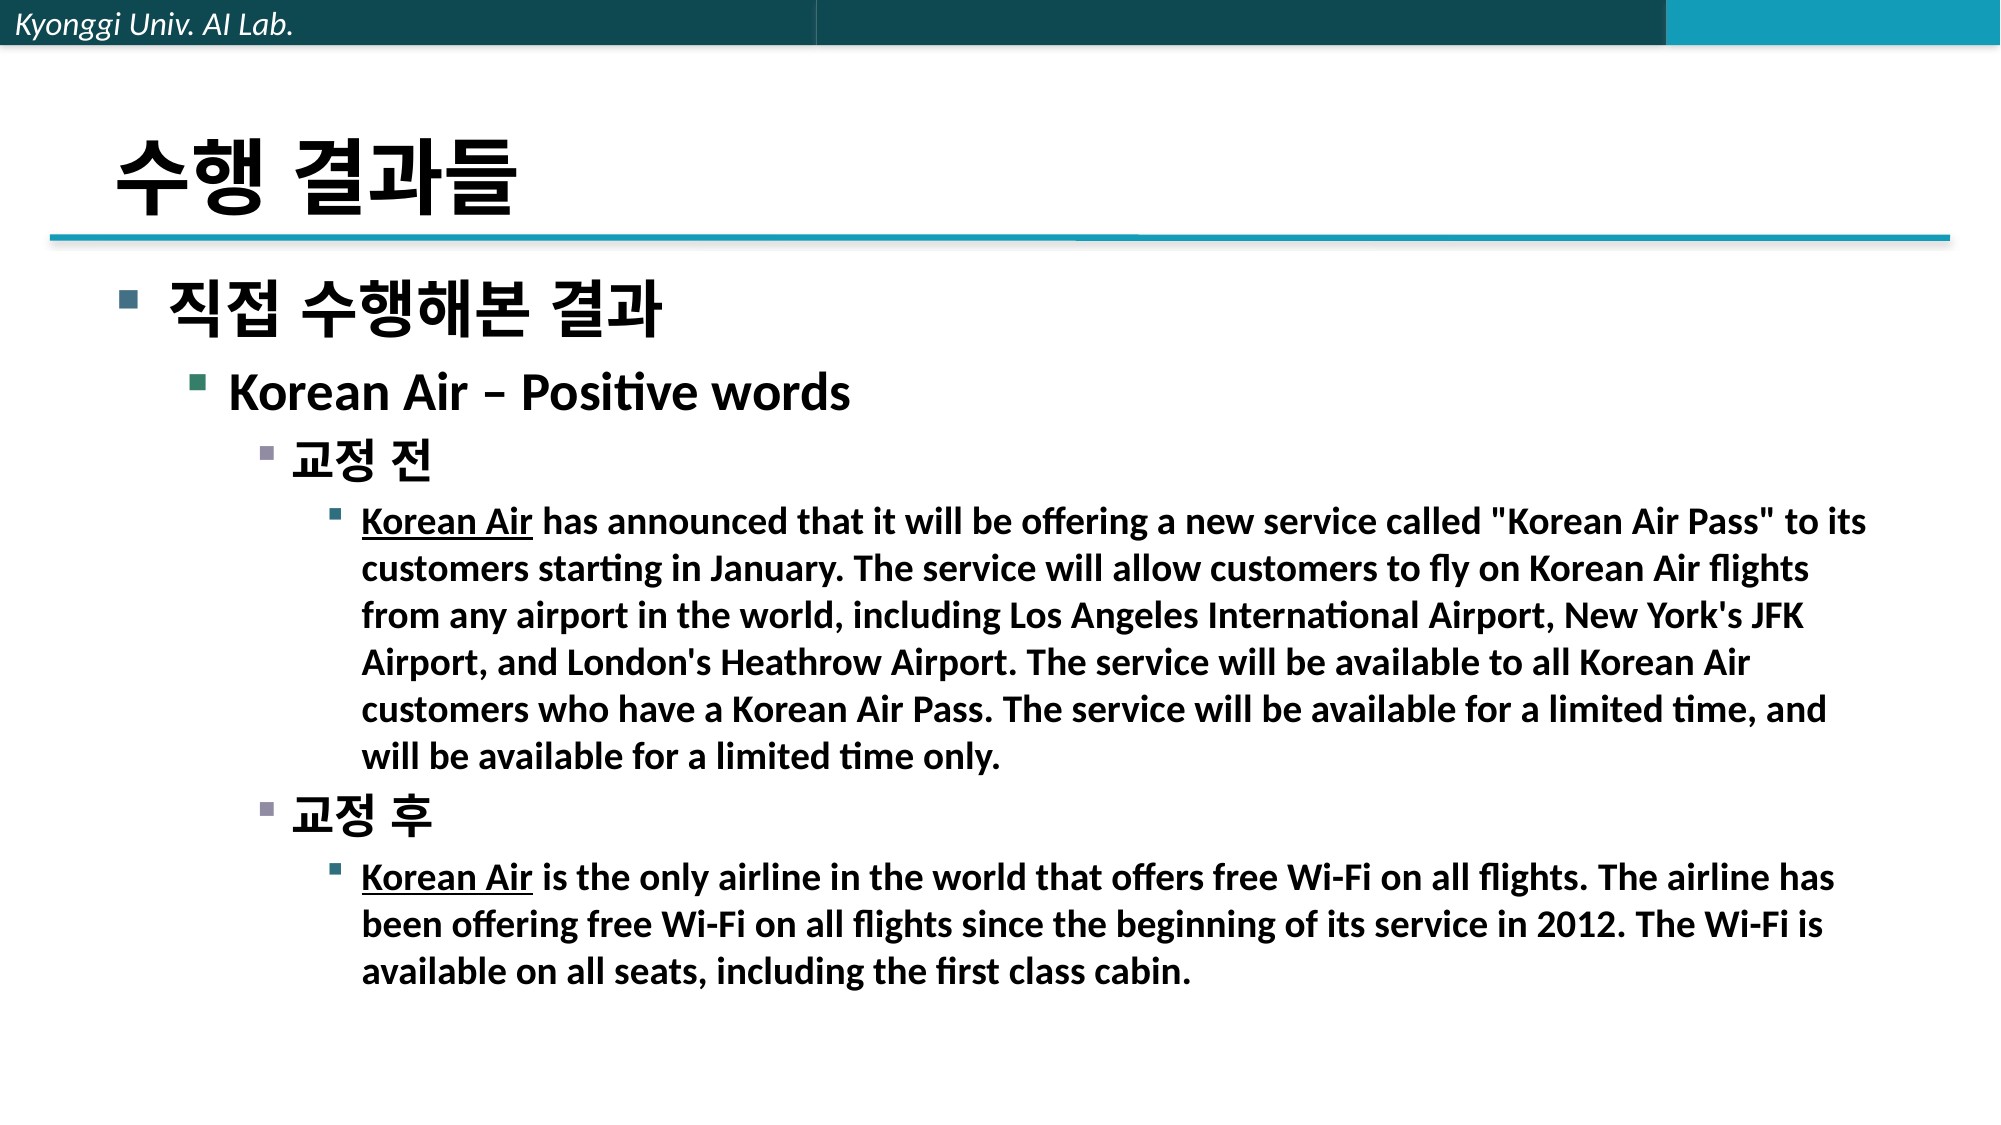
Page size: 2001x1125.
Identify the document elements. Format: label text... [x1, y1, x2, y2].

title 수행 결과들 [99, 45, 1900, 233]
list 직접 수행해본 결과 Korean Air – Positive words 교정 전 Korean Air has announced that it will be offering a new service called "Korean Air Pass" to its customers starting in January. The service will allow customers to fly on Korean Air flights from any airport in the world, including Los Angeles International Airport, New York's JFK Airport, and London's Heathrow Airport. The service will be available to all Korean Air customers who have a Korean Air Pass. The service will be available for a limited time, and will be available for a limited time only. 교정 후 Korean Air is the only airline in the world that offers free Wi-Fi on all flights. The airline has been offering free Wi-Fi on all flights since the beginning of its service in 2012. The Wi-Fi is available on all seats, including the first class cabin. [99, 262, 1900, 1005]
